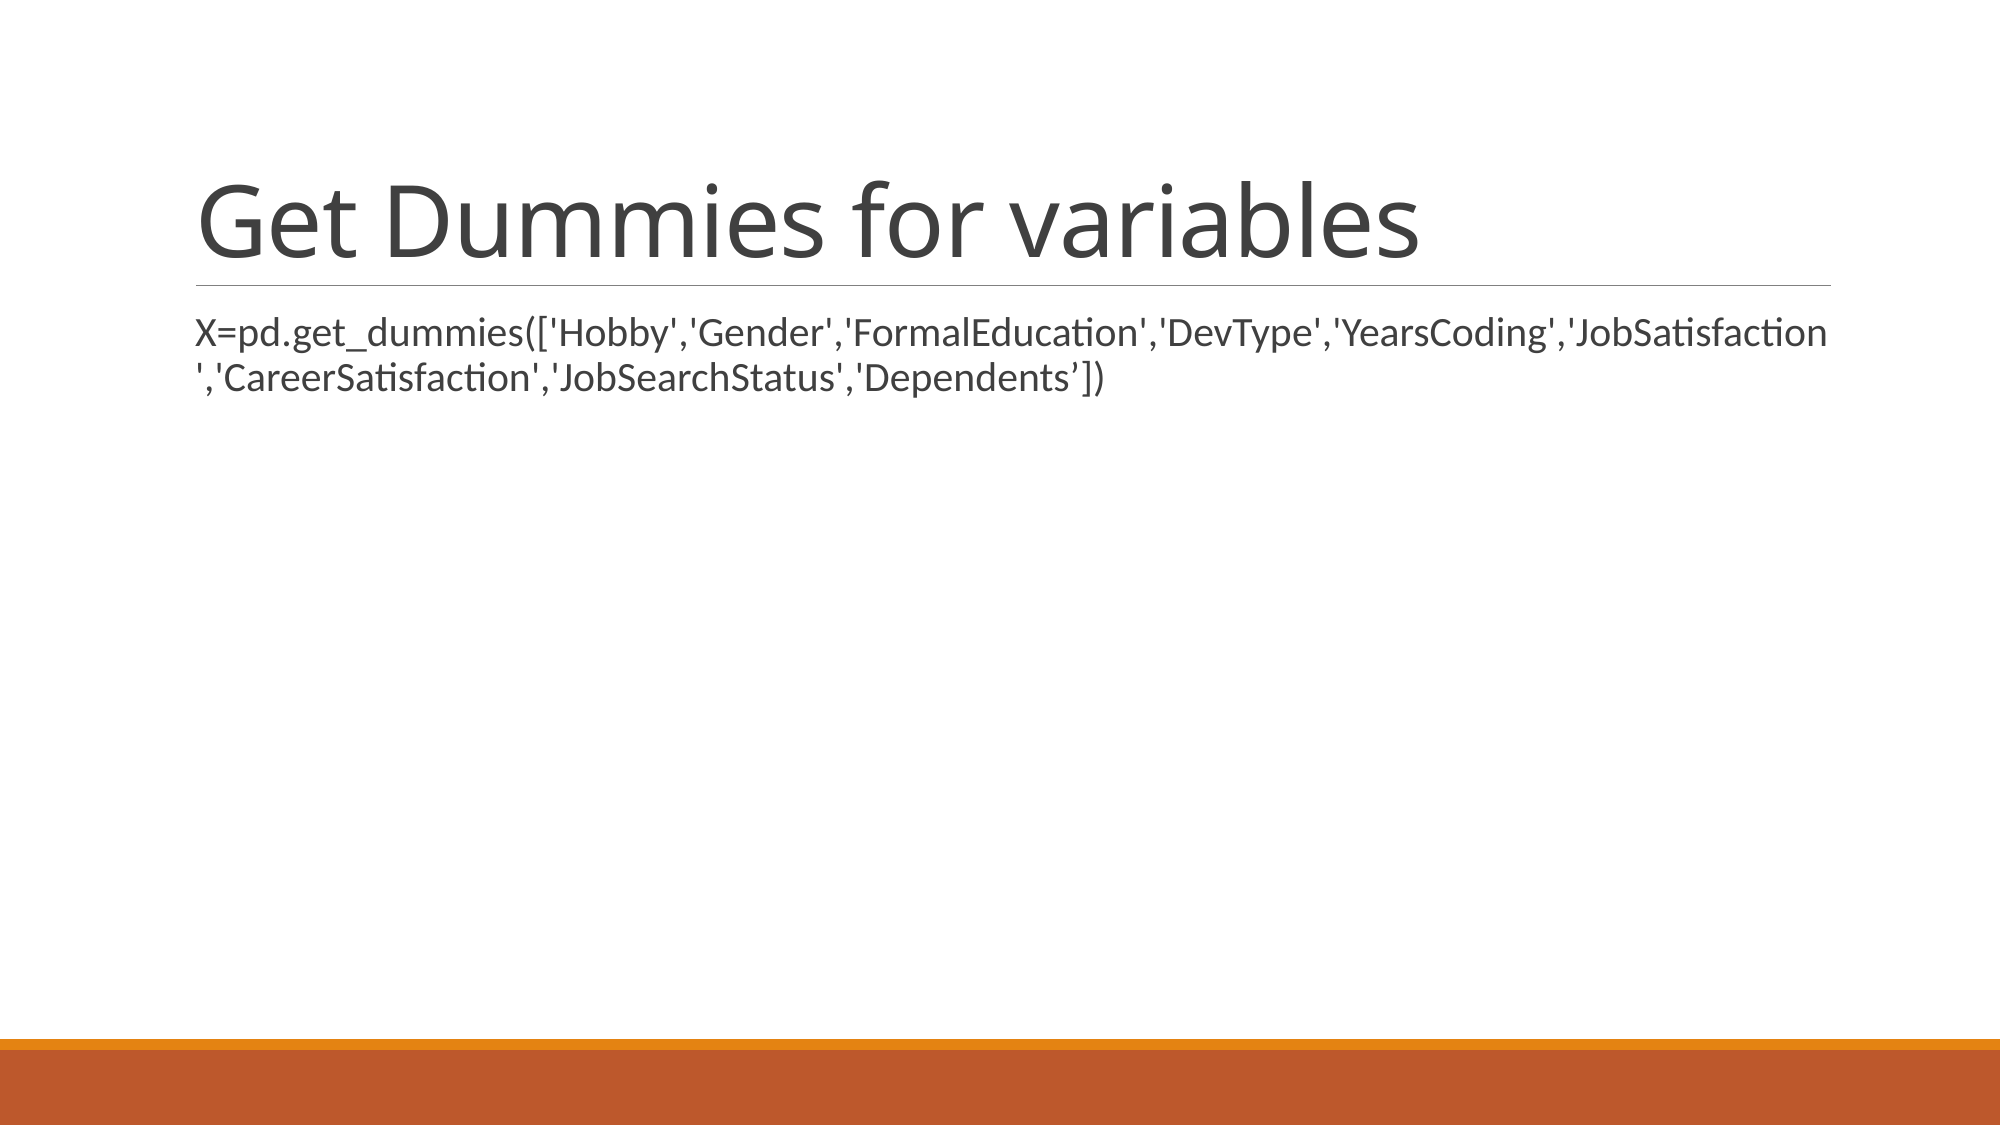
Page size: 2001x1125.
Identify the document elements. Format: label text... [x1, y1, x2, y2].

title Get Dummies for variables [180, 47, 1830, 285]
list X=pd.get_dummies(['Hobby','Gender','FormalEducation','DevType','YearsCoding','JobSatisfaction','CareerSatisfaction','JobSearchStatus','Dependents’]) [180, 302, 1830, 963]
